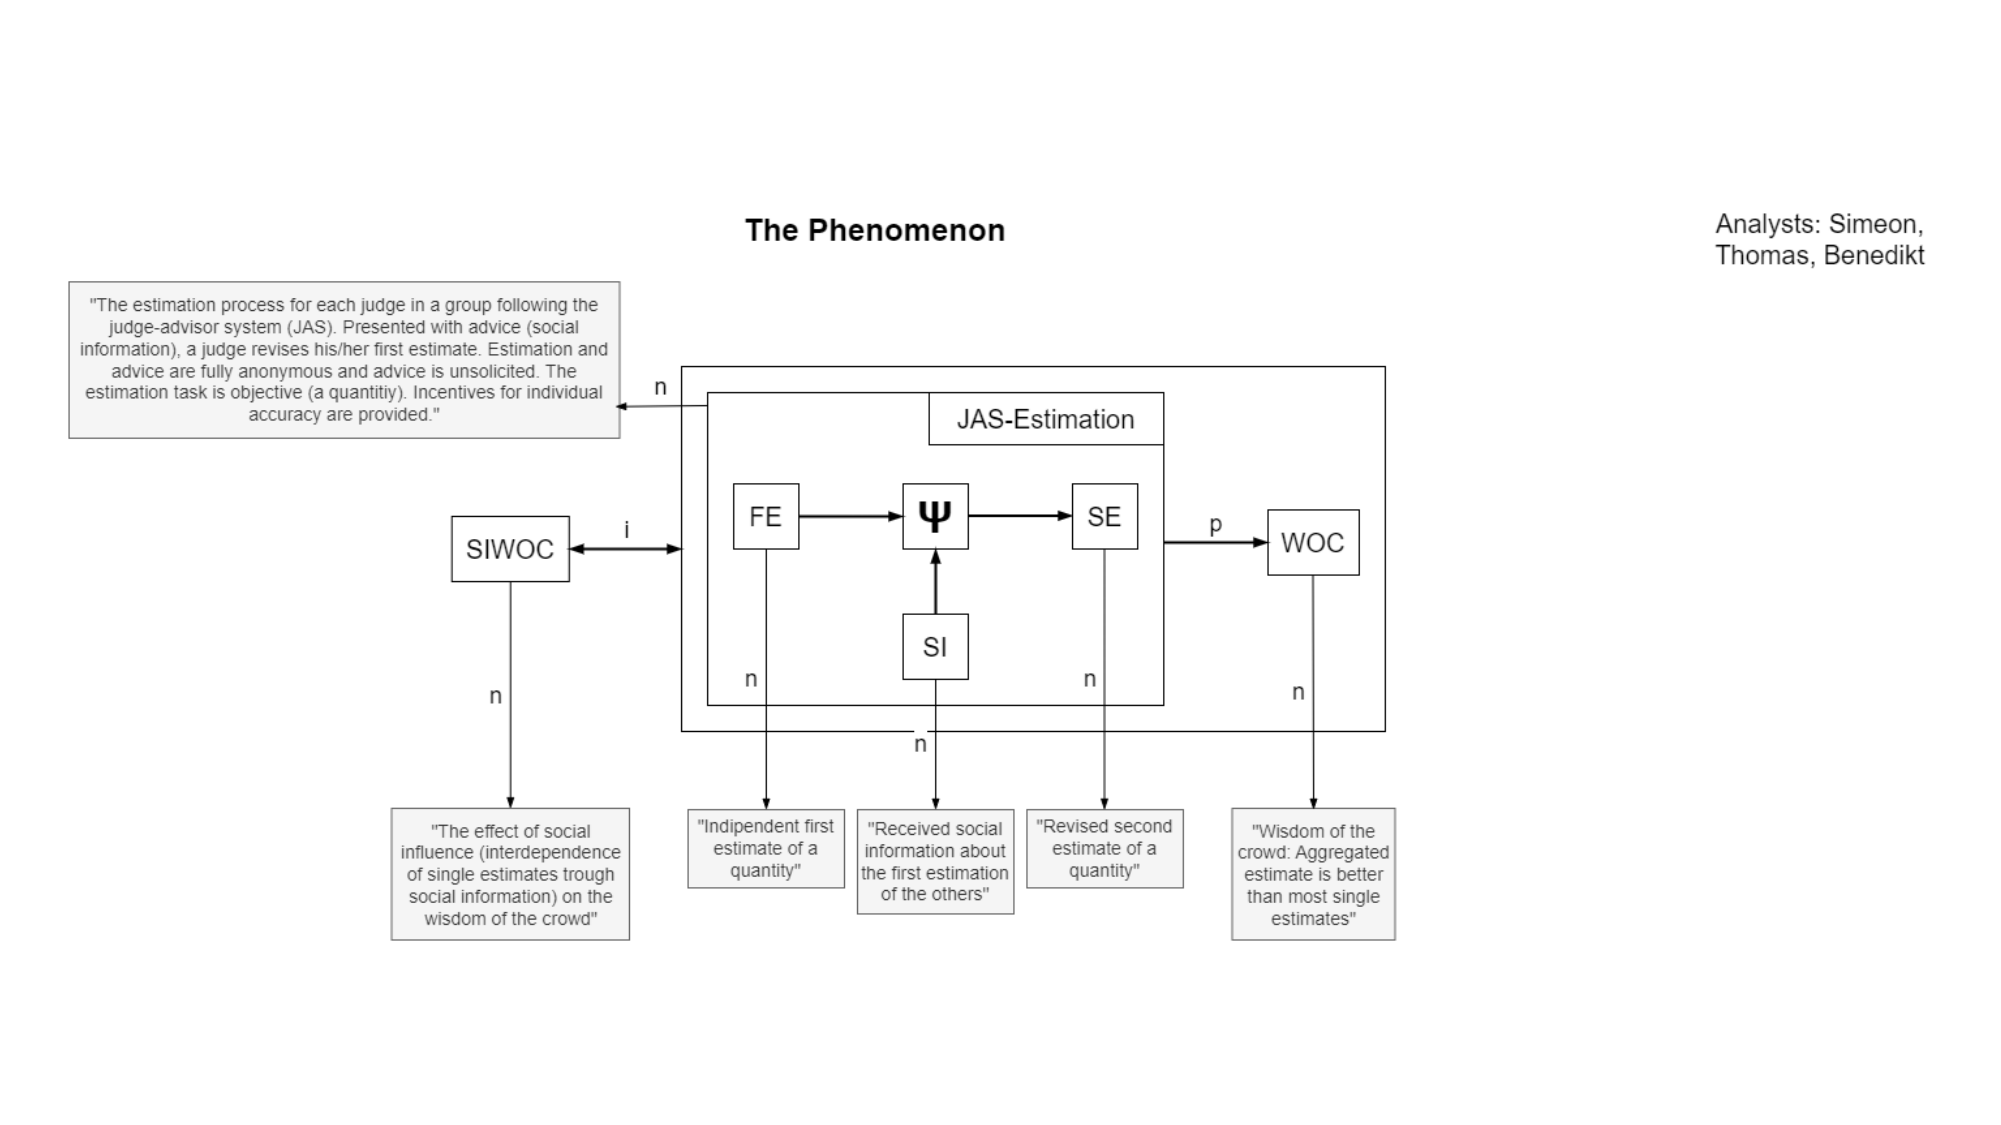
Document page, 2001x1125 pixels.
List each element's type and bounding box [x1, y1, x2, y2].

picture [0, 138, 2000, 1125]
